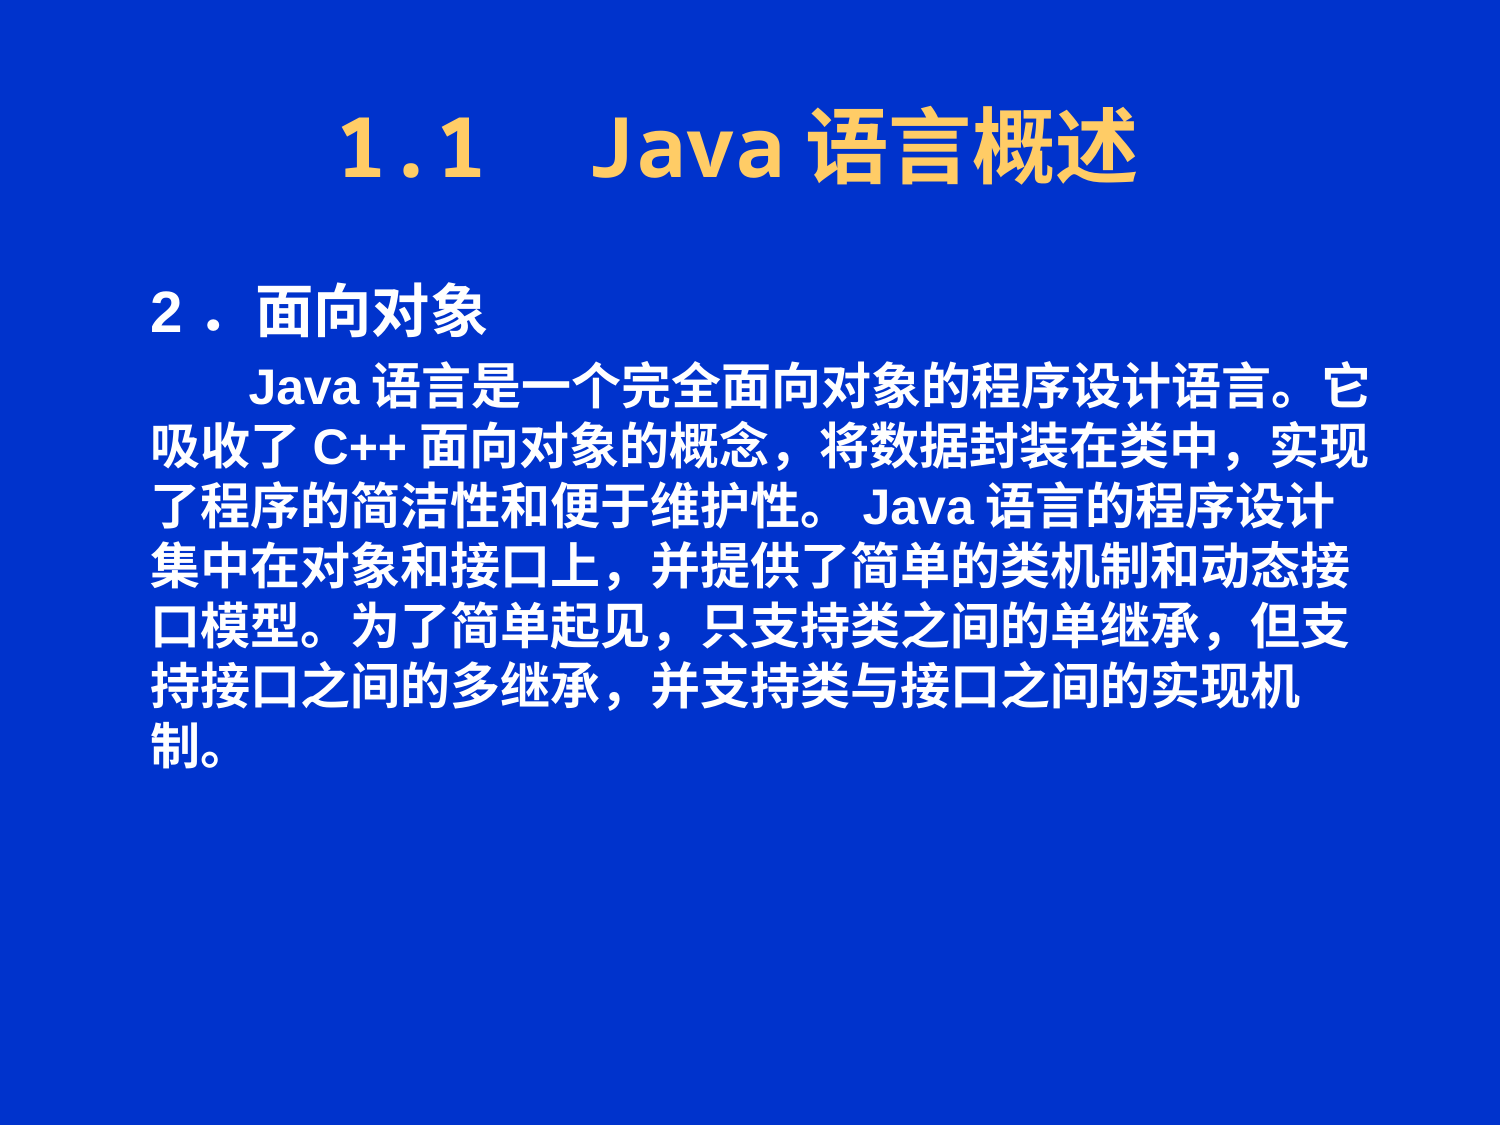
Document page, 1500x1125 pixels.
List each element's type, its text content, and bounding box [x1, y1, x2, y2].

list 2．面向对象 Java语言是一个完全面向对象的程序设计语言。它吸收了C++面向对象的概念，将数据封装在类中，实现了程序的简洁性和便于维护性。Java语言的程序设计集中在对象和接口上，并提供了简单的类机制和动态接口模型。为了简单起见，只支持类之间的单继承，但支持接口之间的多继承，并支持类与接口之间的实现机制。 [135, 267, 1400, 811]
title 1.1 Java语言概述 [99, 50, 1375, 238]
